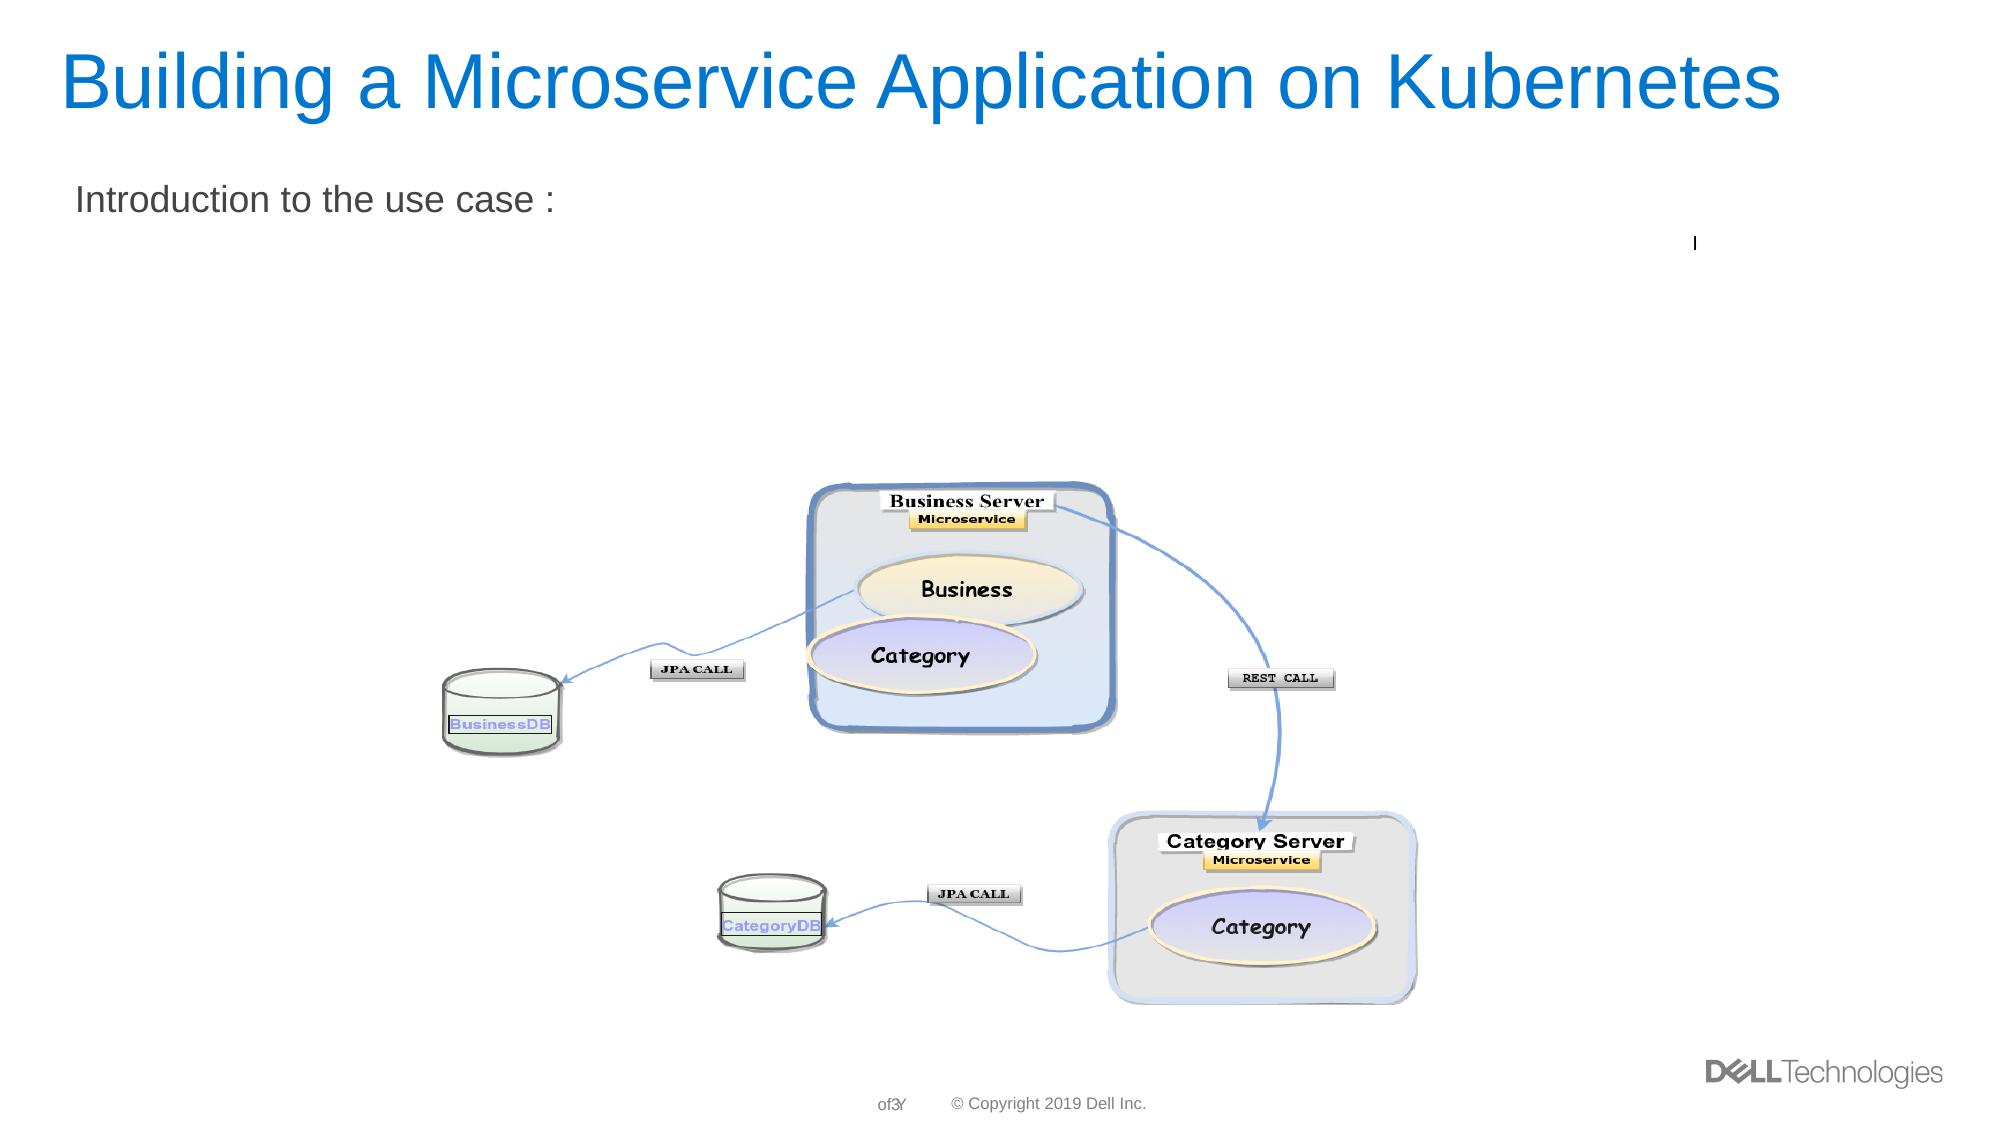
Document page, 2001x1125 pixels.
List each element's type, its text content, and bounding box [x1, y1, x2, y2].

title Building a Microservice Application on Kubernetes [60, 40, 1810, 229]
text_box Introduction to the use case : [60, 167, 751, 228]
picture [442, 228, 1743, 1005]
picture [1706, 1058, 1943, 1089]
